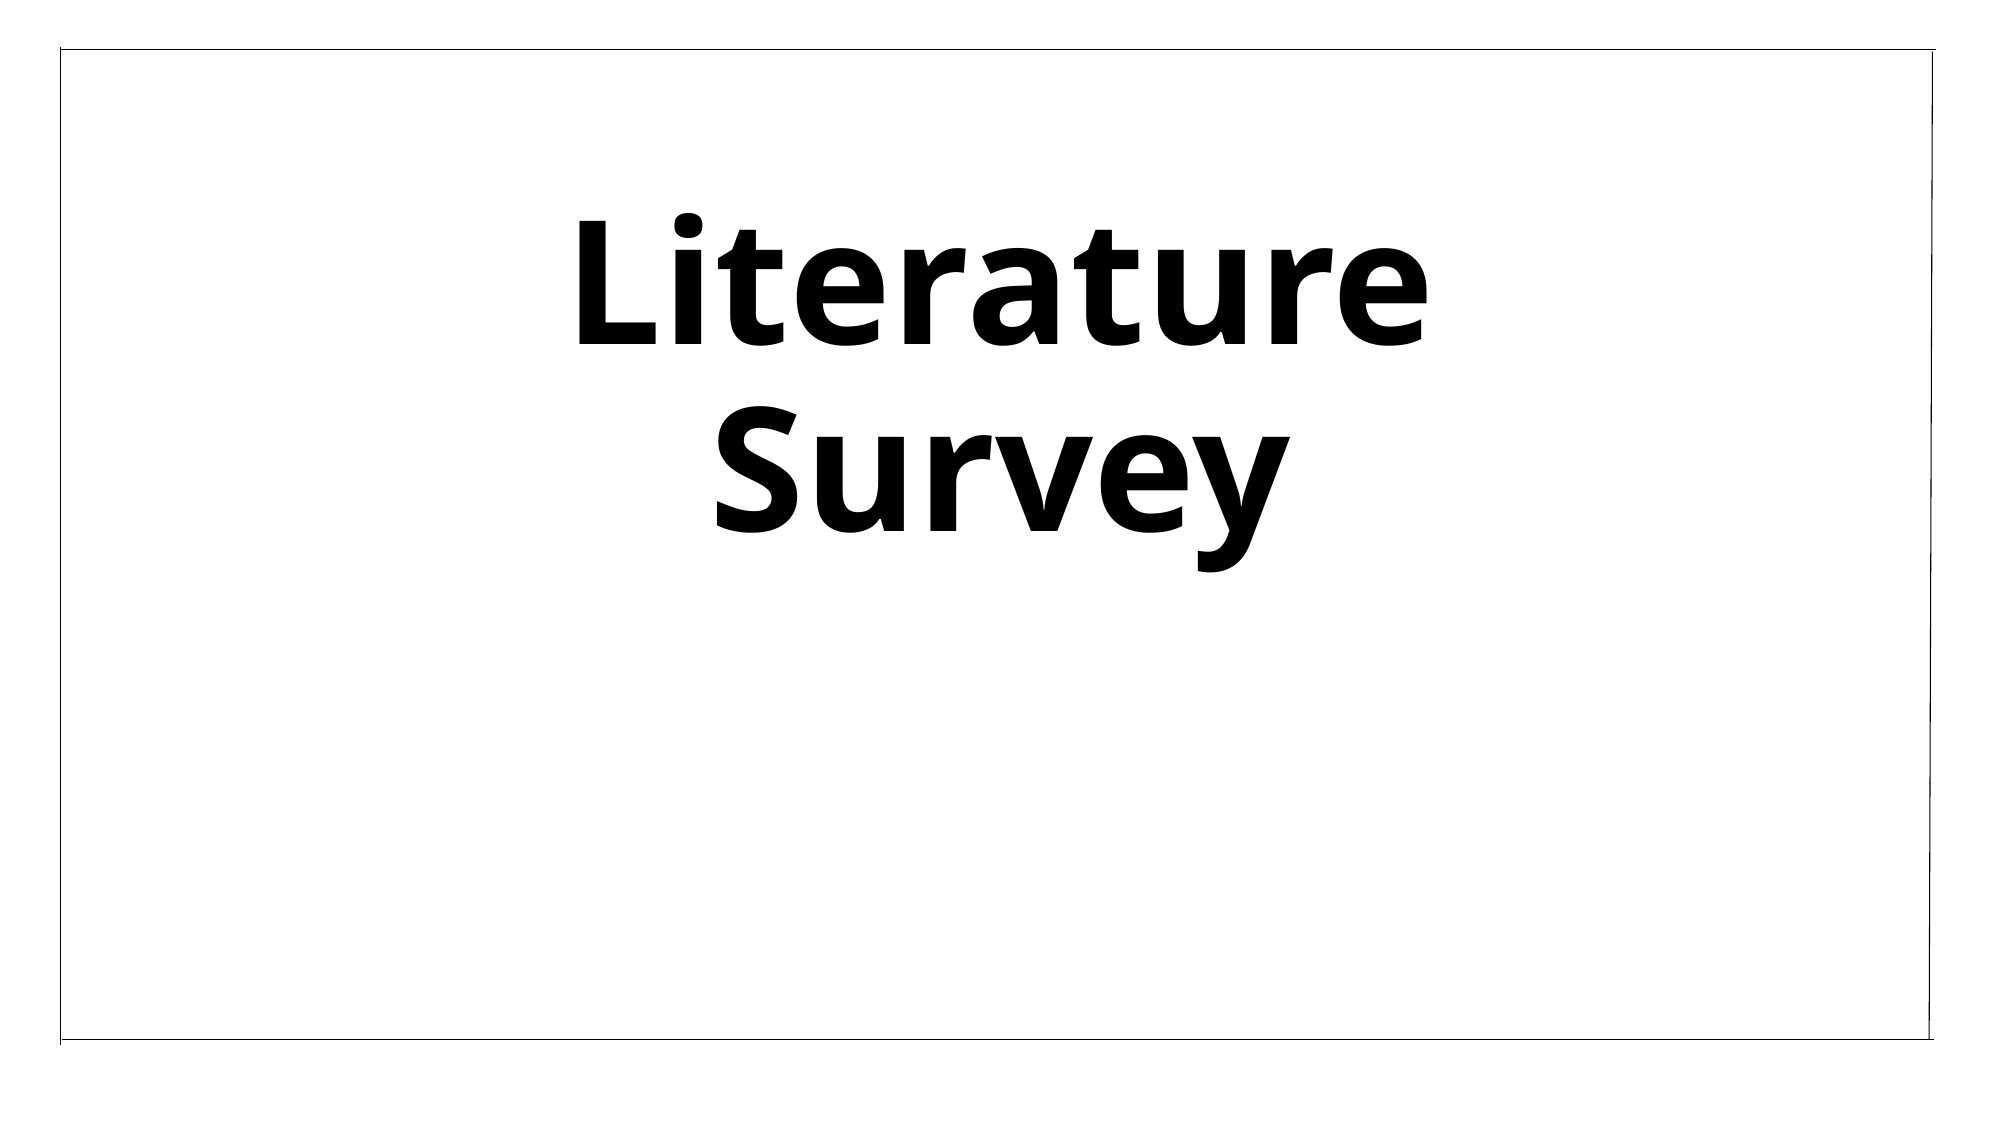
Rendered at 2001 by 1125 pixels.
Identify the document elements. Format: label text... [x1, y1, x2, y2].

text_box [1929, 51, 1933, 1040]
title Literature Survey [249, 184, 1750, 576]
